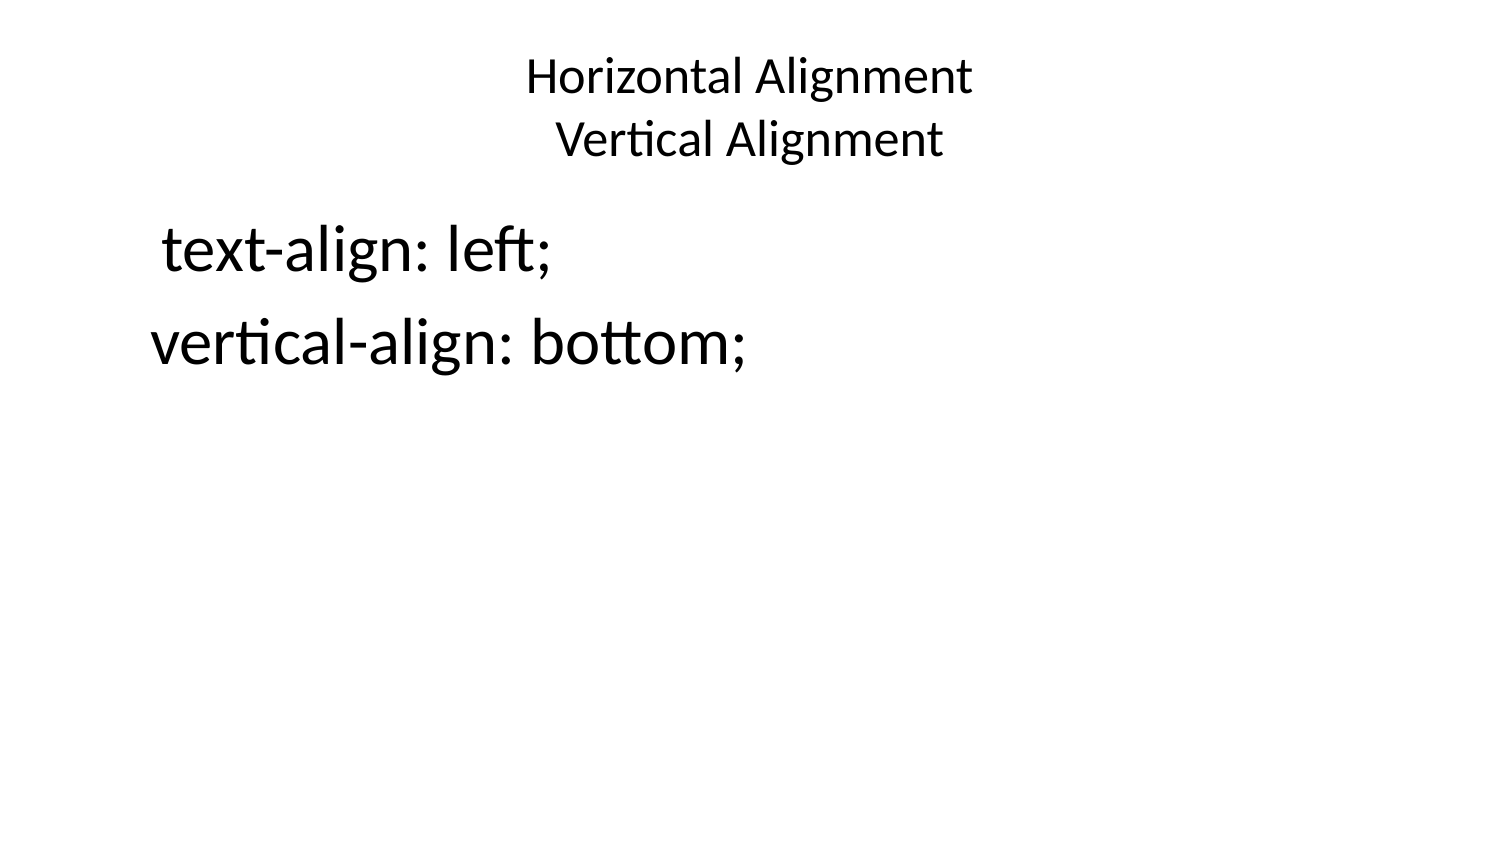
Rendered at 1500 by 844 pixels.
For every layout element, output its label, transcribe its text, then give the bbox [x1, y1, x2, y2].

title Horizontal Alignment Vertical Alignment [75, 33, 1425, 175]
list text-align: left; vertical-align: bottom; [75, 196, 1425, 754]
